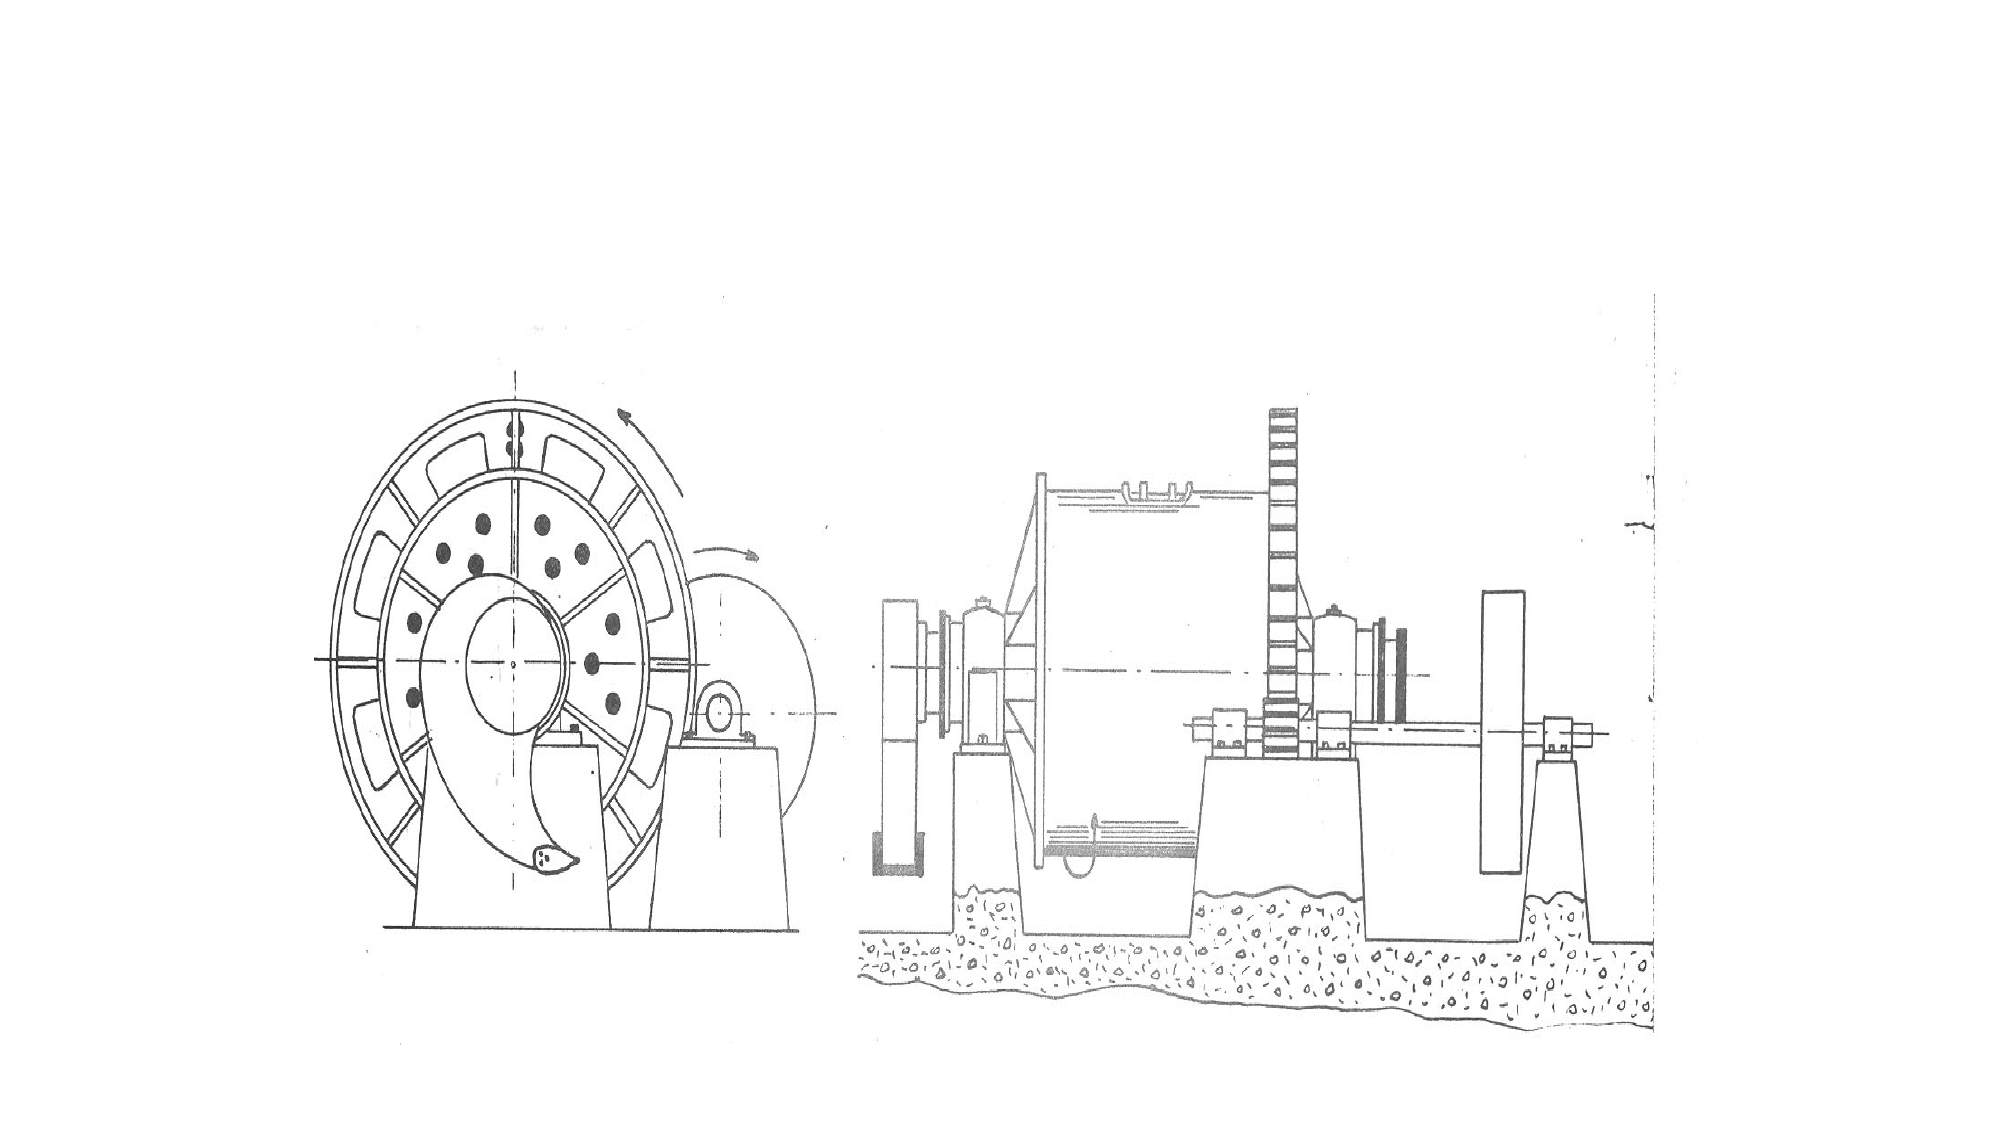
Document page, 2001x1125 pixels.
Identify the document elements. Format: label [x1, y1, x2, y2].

list [314, 294, 1697, 1045]
